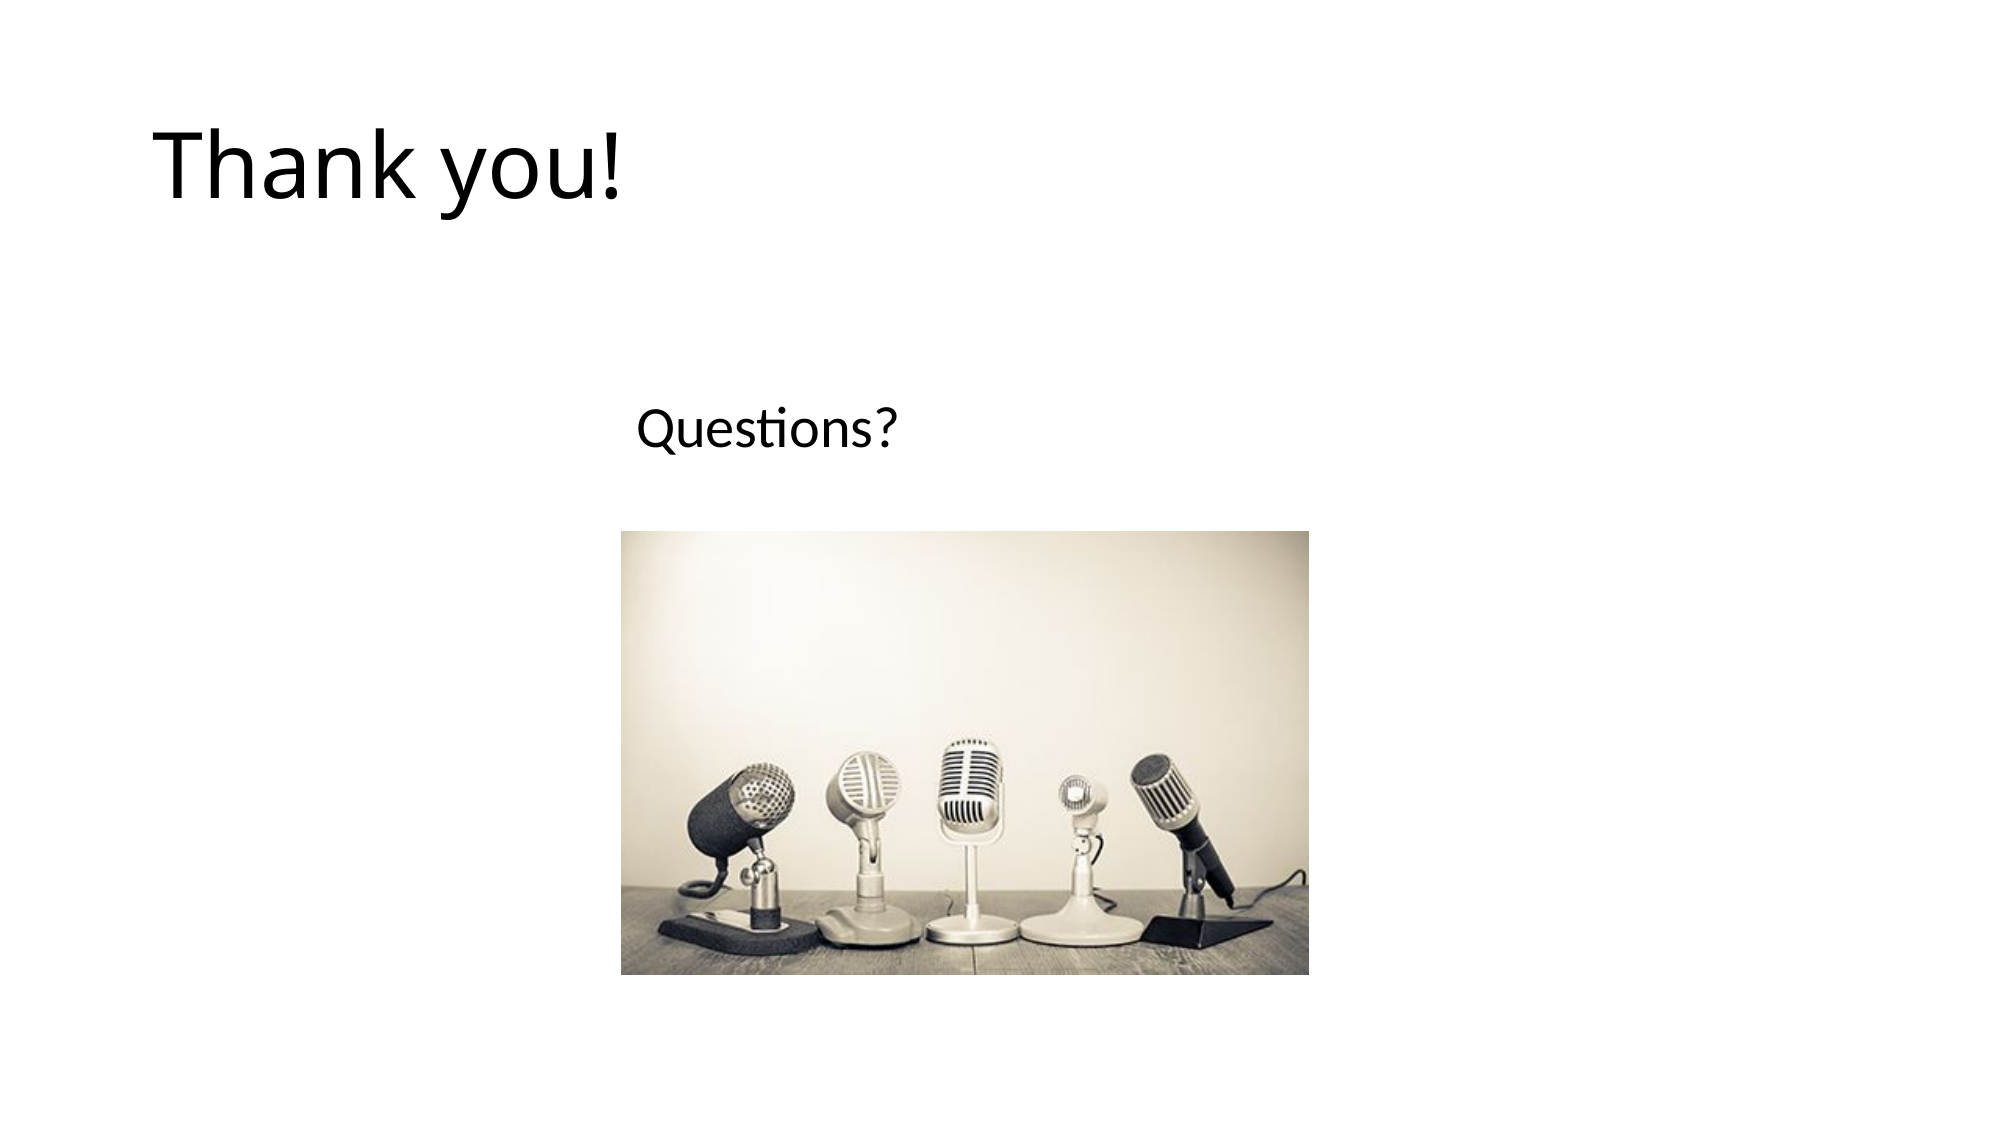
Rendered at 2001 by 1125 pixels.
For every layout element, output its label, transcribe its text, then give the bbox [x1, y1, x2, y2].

picture [620, 530, 1309, 975]
title Thank you! [137, 59, 1863, 278]
list Questions? [621, 389, 1309, 504]
